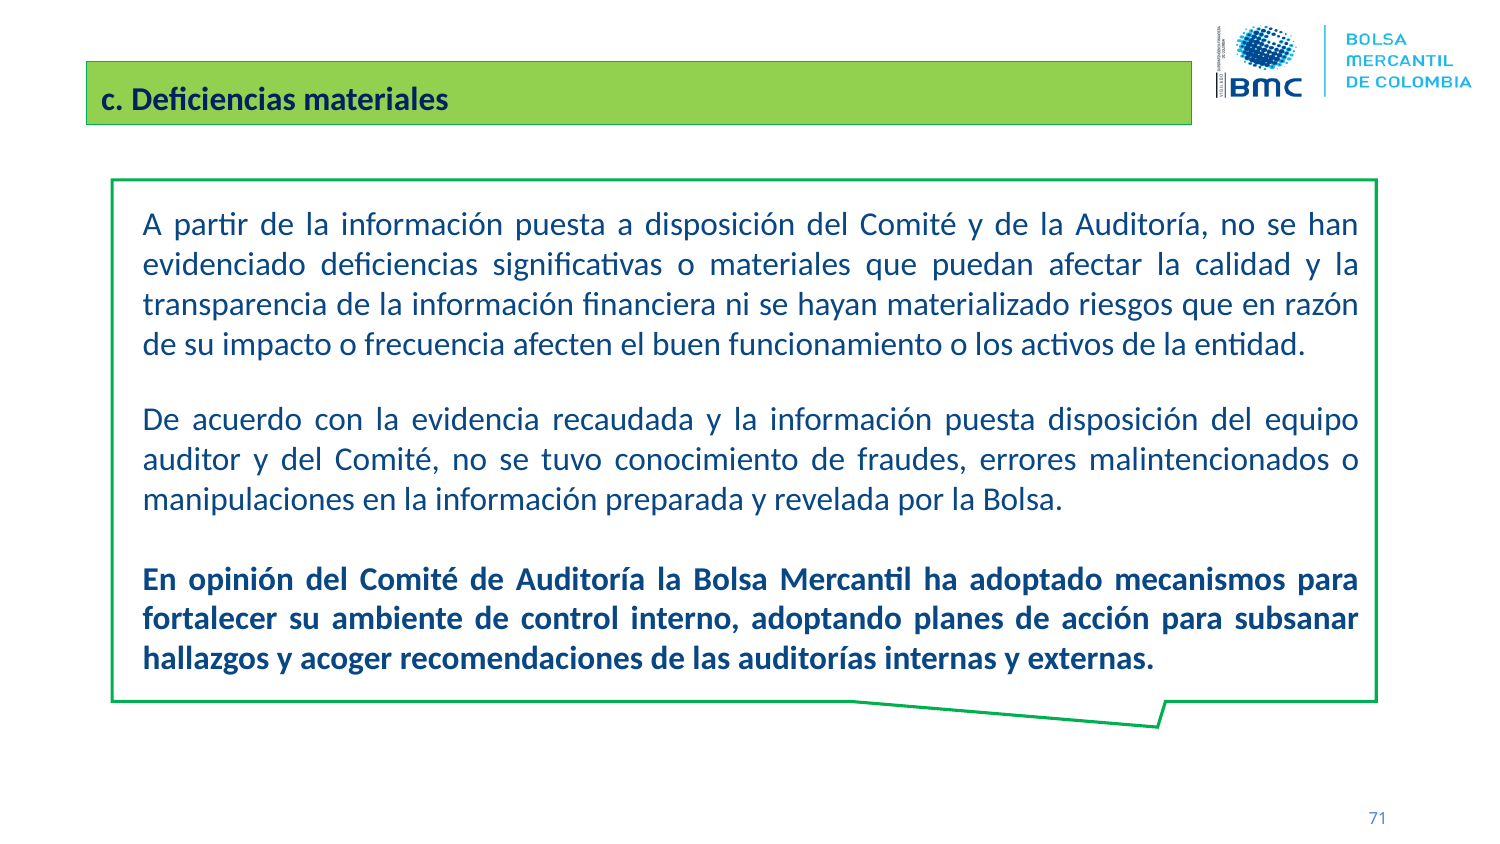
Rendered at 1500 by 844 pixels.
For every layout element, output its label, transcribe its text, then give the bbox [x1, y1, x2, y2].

picture [1228, 25, 1474, 101]
text_box A partir de la información puesta a disposición del Comité y de la Auditoría, no se han evidenciado deficiencias significativas o materiales que puedan afectar la calidad y la transparencia de la información financiera ni se hayan materializado riesgos que en razón de su impacto o frecuencia afecten el buen funcionamiento o los activos de la entidad. De acuerdo con la evidencia recaudada y la información puesta disposición del equipo auditor y del Comité, no se tuvo conocimiento de fraudes, errores malintencionados o manipulaciones en la información preparada y revelada por la Bolsa. En opinión del Comité de Auditoría la Bolsa Mercantil ha adoptado mecanismos para fortalecer su ambiente de control interno, adoptando planes de acción para subsanar hallazgos y acoger recomendaciones de las auditorías internas y externas. [112, 179, 1377, 728]
text_box c. Deficiencias materiales [86, 61, 1192, 125]
picture [1216, 26, 1226, 98]
